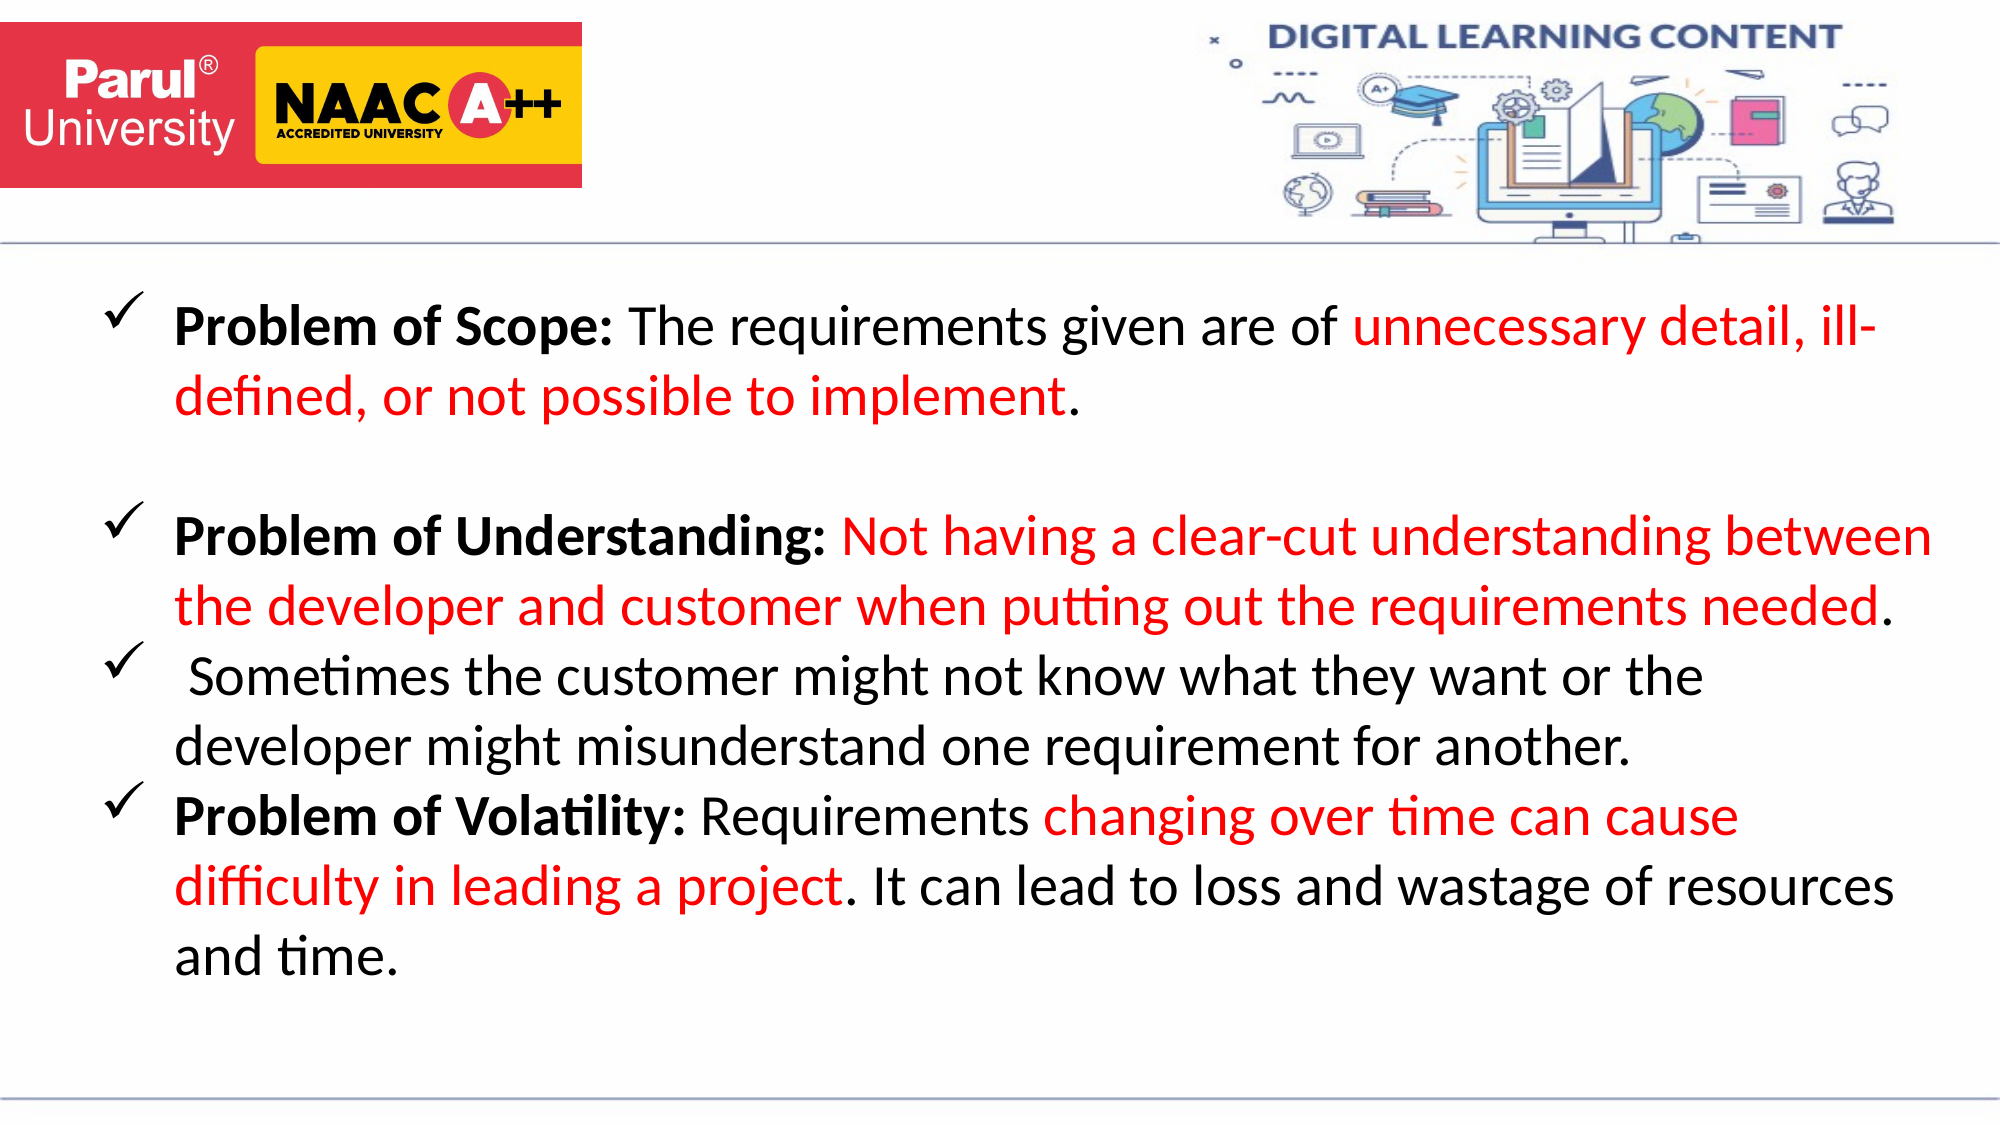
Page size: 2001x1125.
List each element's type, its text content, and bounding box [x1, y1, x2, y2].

list Problem of Scope: The requirements given are of unnecessary detail, ill-defined, or not possible to implement. Problem of Understanding: Not having a clear-cut understanding between the developer and customer when putting out the requirements needed. Sometimes the customer might not know what they want or the developer might misunderstand one requirement for another. Problem of Volatility: Requirements changing over time can cause difficulty in leading a project. It can lead to loss and wastage of resources and time. [99, 287, 1946, 1111]
picture [0, 0, 2000, 1125]
